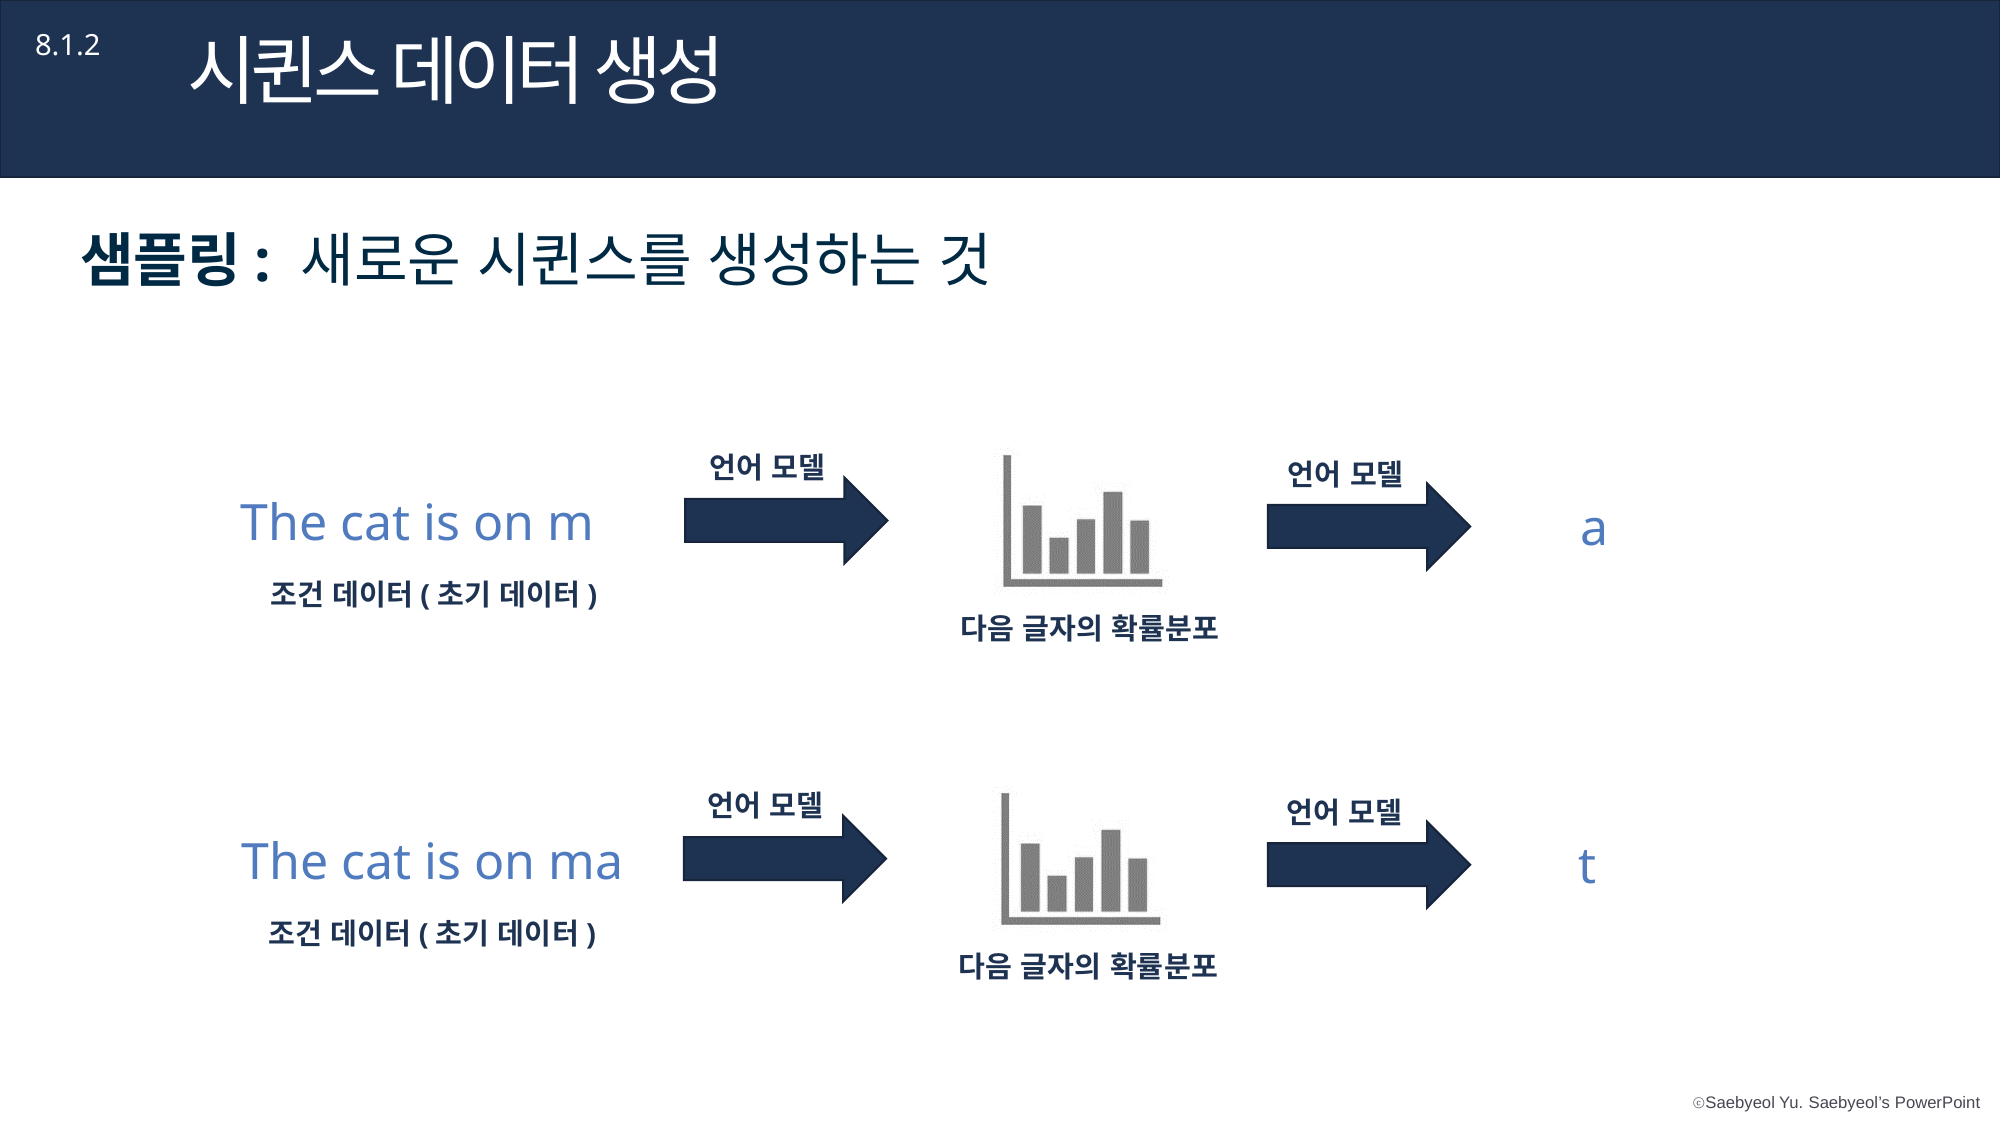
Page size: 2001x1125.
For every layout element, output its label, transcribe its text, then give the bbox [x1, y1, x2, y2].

text_box [1266, 499, 1472, 572]
text_box [684, 492, 889, 566]
text_box [0, 0, 2000, 178]
text_box [682, 830, 888, 905]
text_box 언어 모델 [1184, 448, 1581, 499]
text_box 언어 모델 [531, 780, 979, 830]
text_box 조건 데이터(초기 데이터) [199, 569, 668, 620]
text_box a [1565, 487, 1617, 563]
text_box The cat is on m [225, 483, 642, 559]
text_box t [1563, 826, 1616, 901]
text_box 8.1.2 [20, 19, 116, 104]
text_box 시퀸스 데이터 생성 [172, 16, 741, 122]
text_box 언어 모델 [1182, 786, 1579, 837]
text_box 조건 데이터(초기 데이터) [198, 907, 667, 958]
text_box 샘플링: 새로운 시퀸스를 생성하는 것 [65, 215, 1950, 301]
picture [979, 778, 1182, 942]
text_box 다음 글자의 확률분포 [854, 941, 1323, 991]
text_box The cat is on ma [224, 821, 641, 897]
text_box 언어 모델 [532, 441, 981, 492]
text_box [1266, 837, 1472, 911]
text_box 다음 글자의 확률분포 [855, 602, 1325, 653]
picture [981, 439, 1184, 603]
